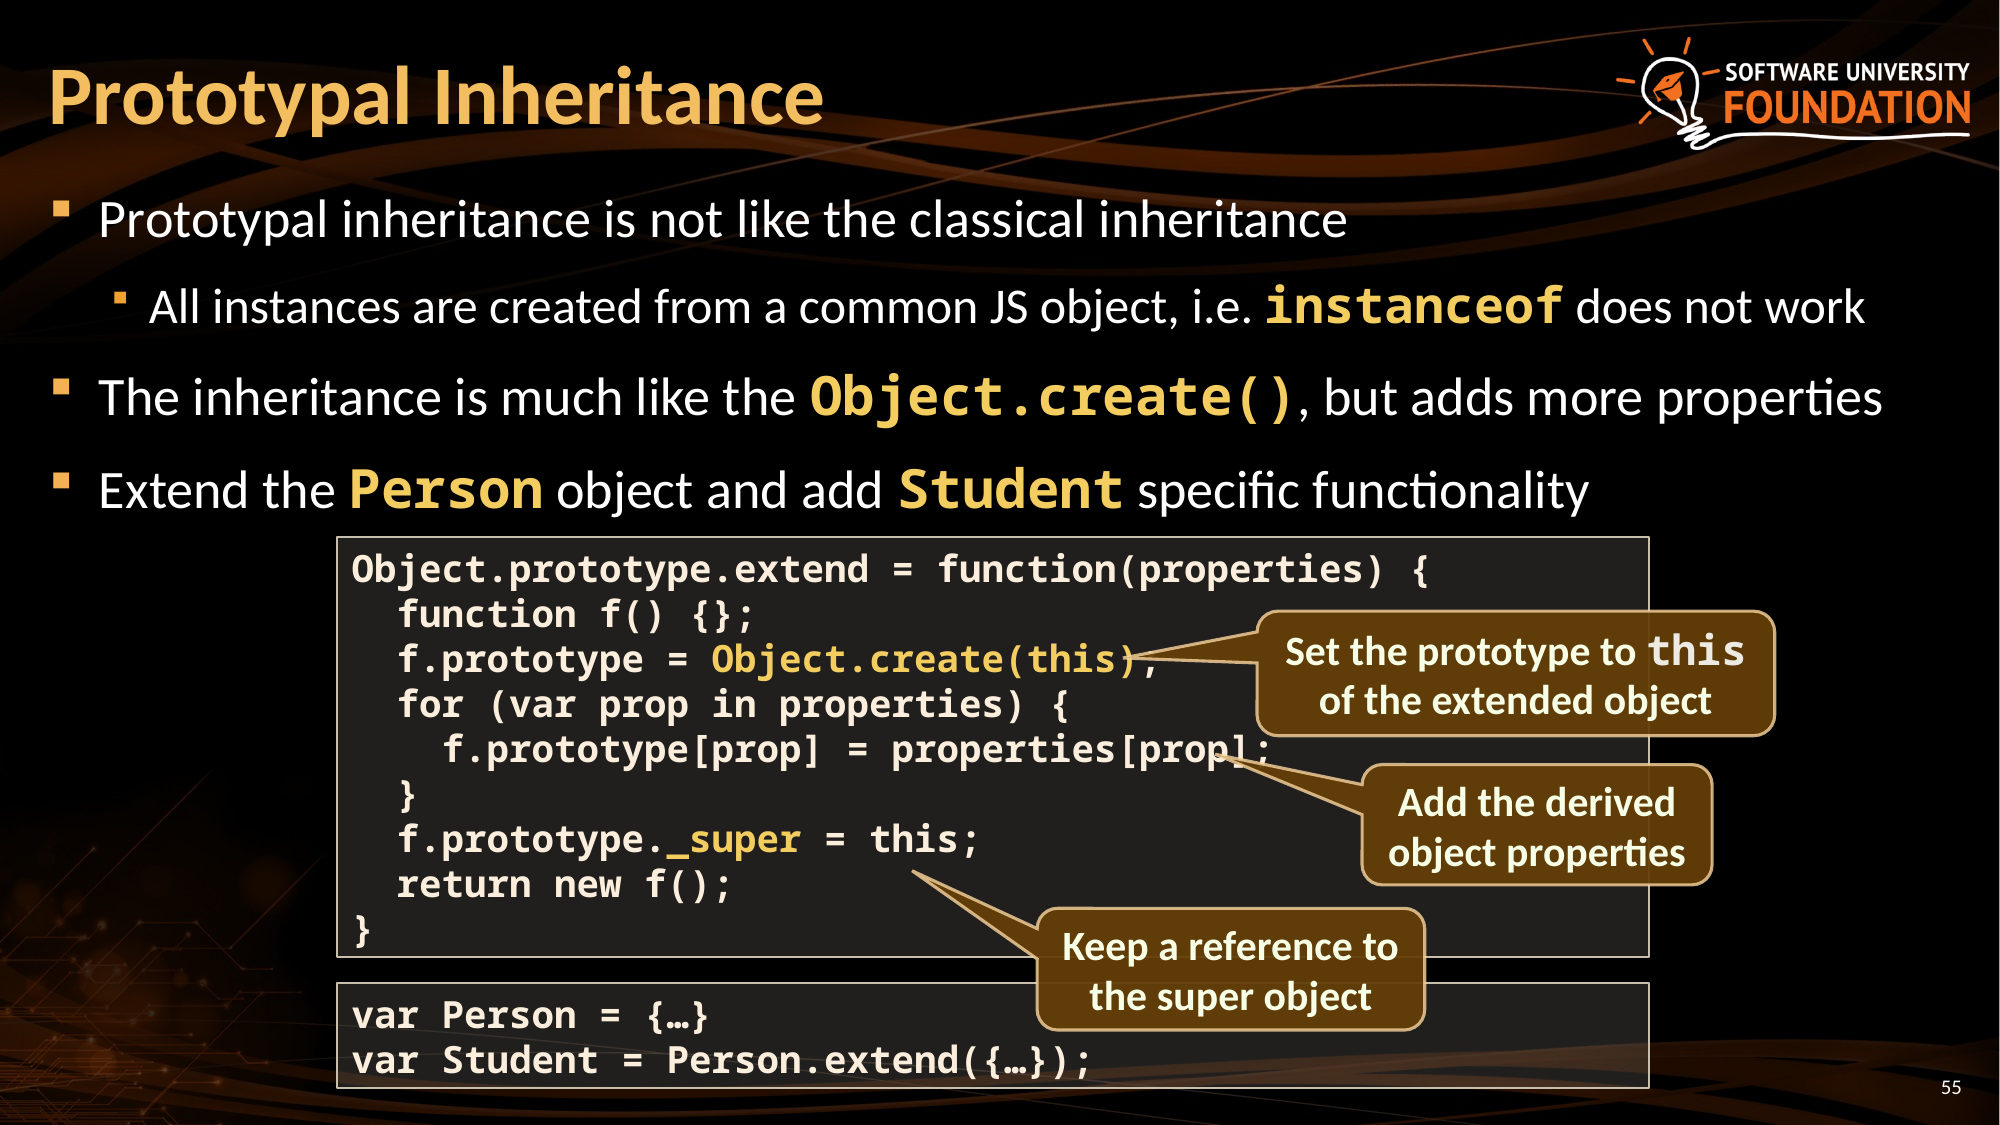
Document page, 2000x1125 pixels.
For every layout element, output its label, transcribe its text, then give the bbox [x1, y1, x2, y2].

text_box Add the derived object properties [1214, 753, 1714, 886]
text_box Set the prototype to this of the extended object [1122, 610, 1776, 737]
slide_number 55 [1897, 1088, 1968, 1103]
text_box var Person = {…} var Student = Person.extend({…}); [336, 983, 1650, 1088]
text_box Object.prototype.extend = function(properties) { function f() {}; f.prototype = Object.create(this); for (var prop in properties) { f.prototype[prop] = properties[prop]; } f.prototype._super = this; return new f(); } [336, 537, 1650, 958]
text_box Keep a reference to the super object [911, 869, 1426, 1032]
picture [0, 0, 2000, 1125]
list Prototypal inheritance is not like the classical inheritance All instances are created from a common JS object, i.e. instanceof does not work The inheritance is much like the Object.create(), but adds more properties Extend the Person object and add Student specific functionality [31, 173, 1968, 1088]
title Prototypal Inheritance [30, 6, 1602, 189]
